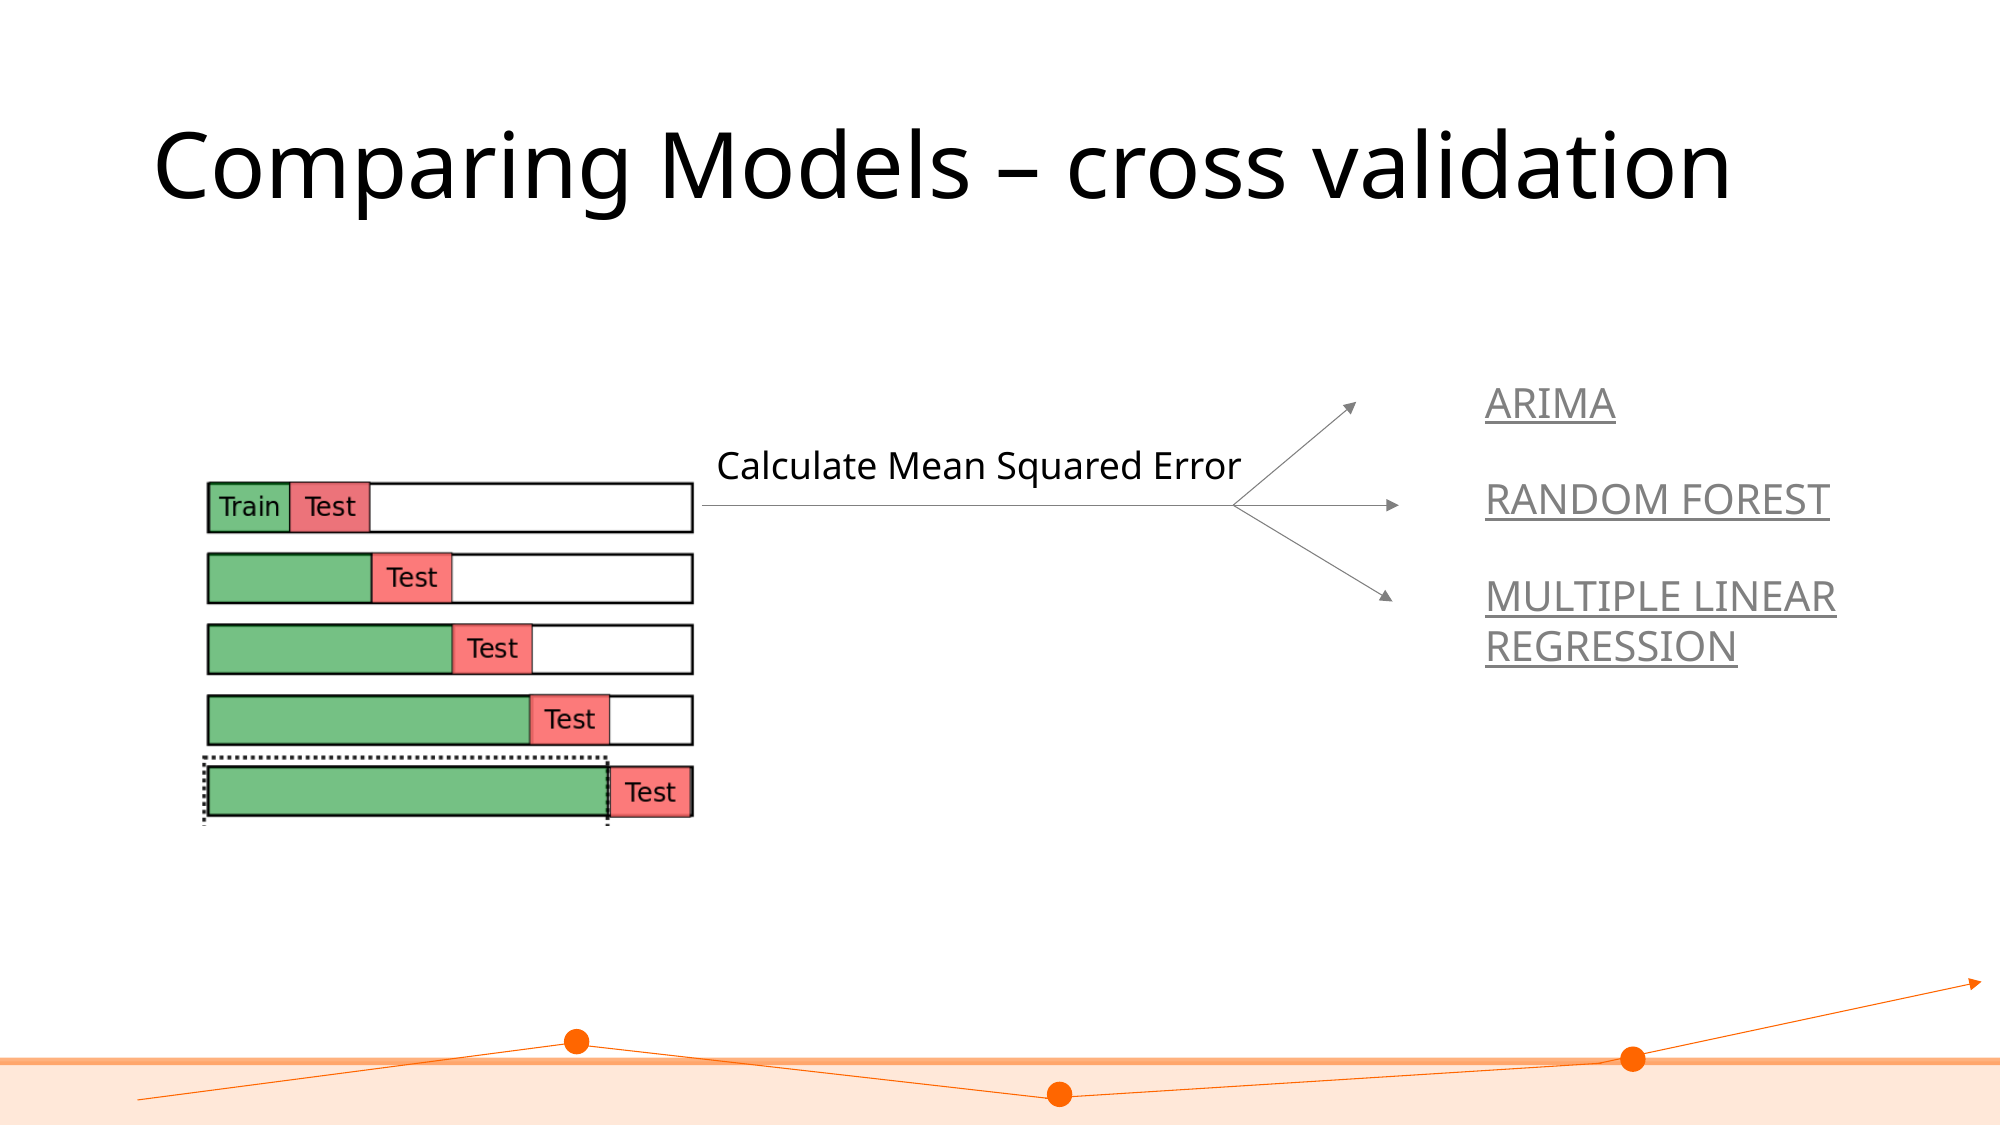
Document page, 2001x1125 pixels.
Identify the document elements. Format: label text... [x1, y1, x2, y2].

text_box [1233, 505, 1393, 602]
text_box Calculate Mean Squared Error [701, 434, 1233, 495]
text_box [1233, 401, 1357, 505]
text_box RANDOM FOREST [1470, 465, 1899, 531]
title Comparing Models – cross validation [137, 59, 1863, 278]
text_box ARIMA [1470, 369, 1899, 434]
picture [202, 475, 703, 826]
text_box MULTIPLE LINEAR REGRESSION [1470, 562, 1899, 678]
